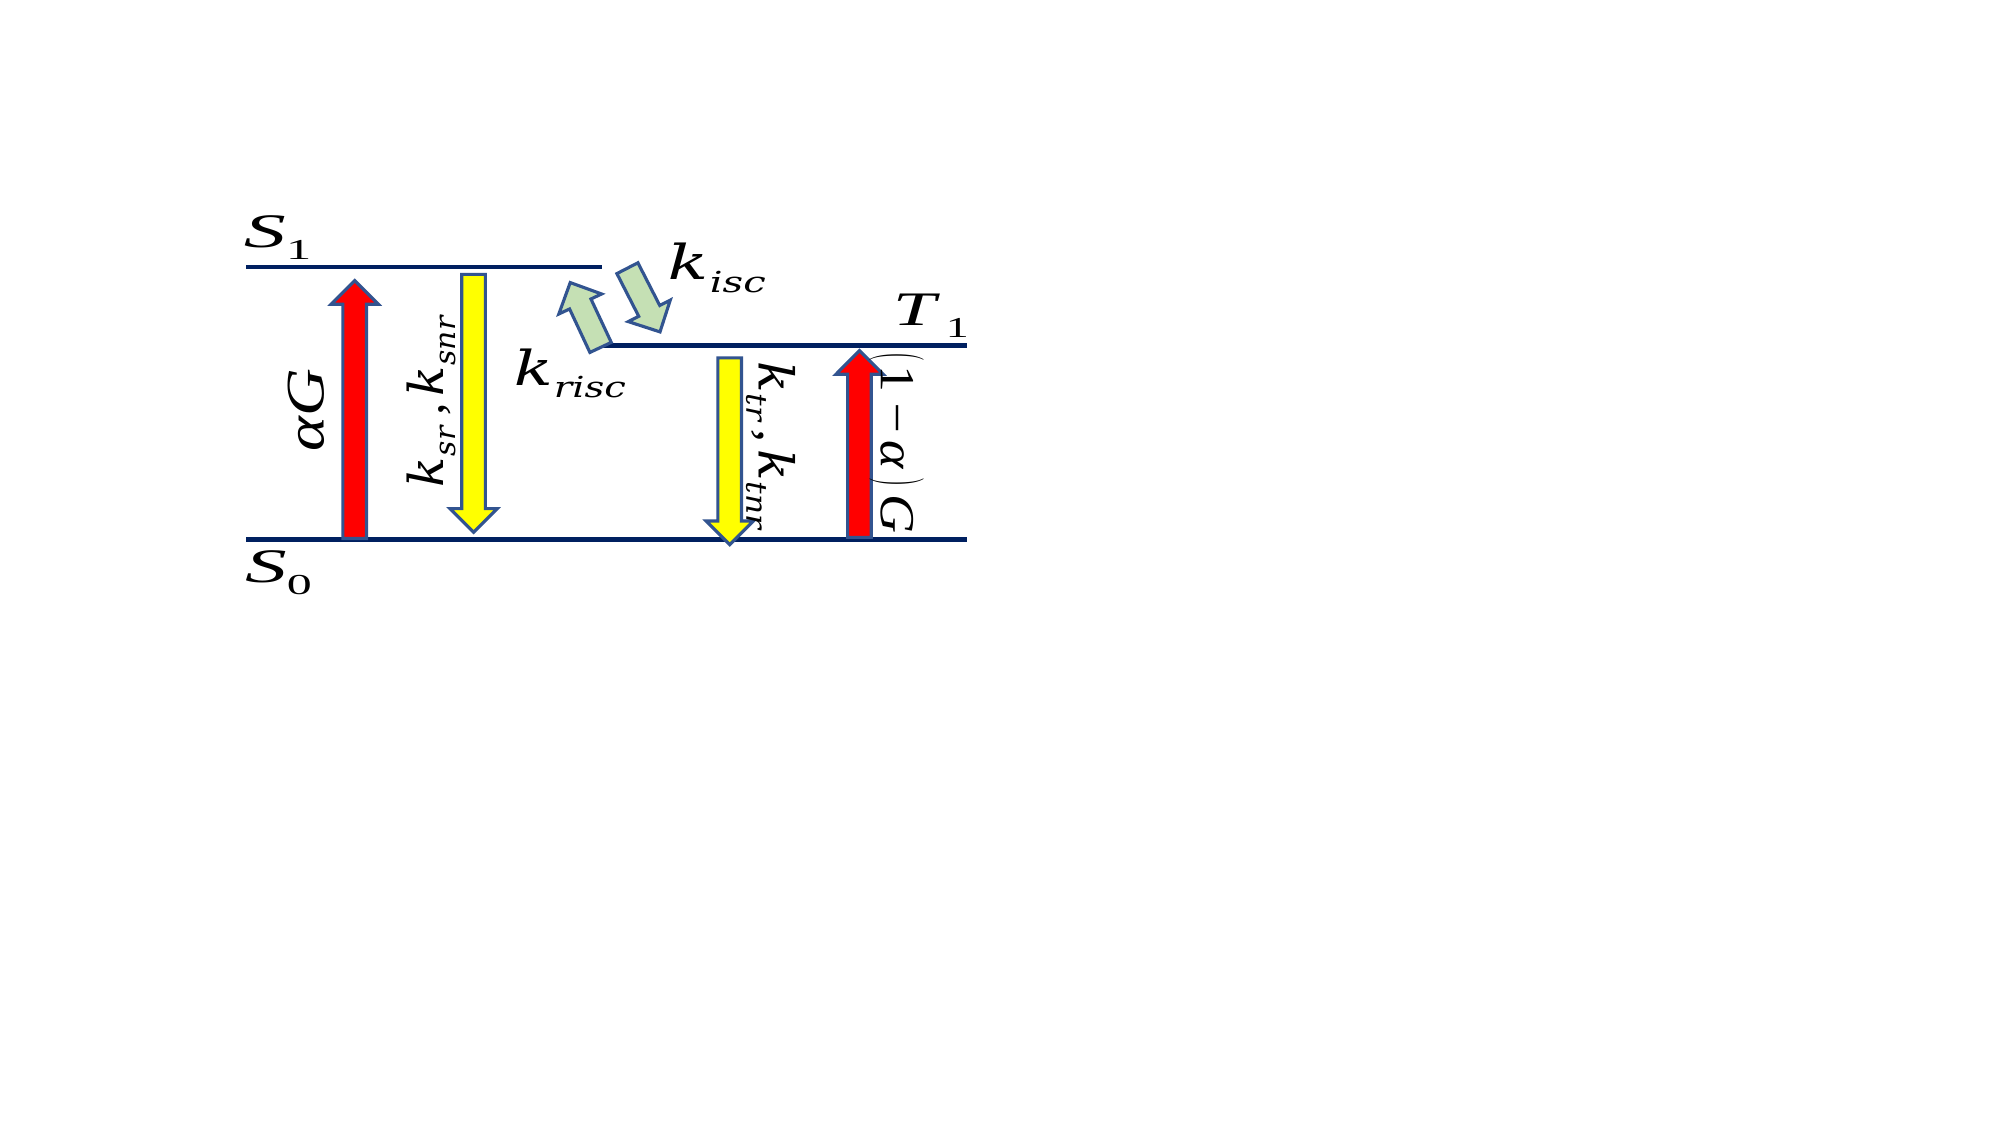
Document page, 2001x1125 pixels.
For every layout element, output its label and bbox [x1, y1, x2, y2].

text_box [205, 176, 1000, 611]
